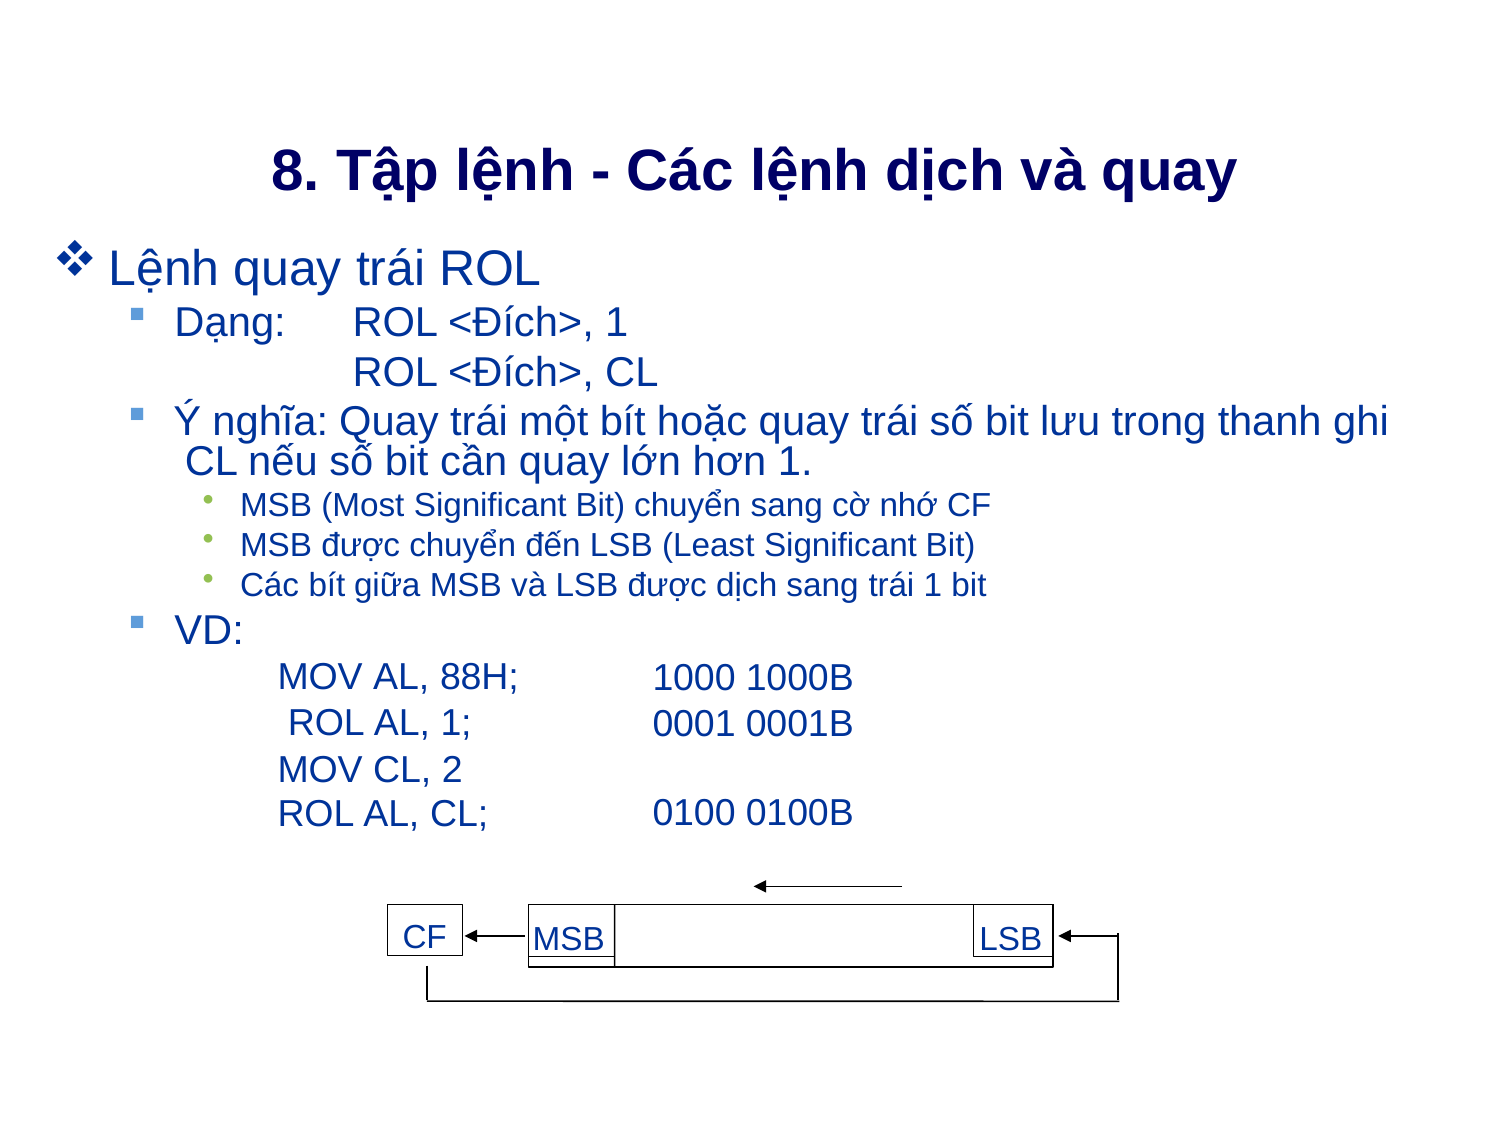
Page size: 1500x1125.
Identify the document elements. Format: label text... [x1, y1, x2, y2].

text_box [753, 879, 903, 893]
text_box MOV AL, 88H; ROL AL, 1; MOV CL, 2 ROL AL, CL; [275, 650, 522, 834]
text_box ROL <Đích>, 1 ROL <Đích>, CL [350, 292, 663, 392]
text_box 1000 1000B 0001 0001B [650, 650, 857, 744]
text_box CF [387, 904, 424, 956]
text_box 0100 0100B [650, 786, 857, 834]
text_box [425, 904, 1120, 1003]
text_box Dạng: [125, 292, 288, 345]
title 8. Tập lệnh - Các lệnh dịch và quay [269, 130, 1243, 321]
text_box Ý nghĩa: Quay trái một bít hoặc quay trái số bit lưu trong thanh ghi CL nếu số bit cần quay lớn hơn 1. MSB (Most Significant Bit) chuyển sang cờ nhớ CF MSB được chuyển đến LSB (Least Significant Bit) Các bít giữa MSB và LSB được dịch sang trái 1 bit VD: [125, 392, 1398, 653]
text_box Lệnh quay trái ROL [50, 232, 545, 295]
